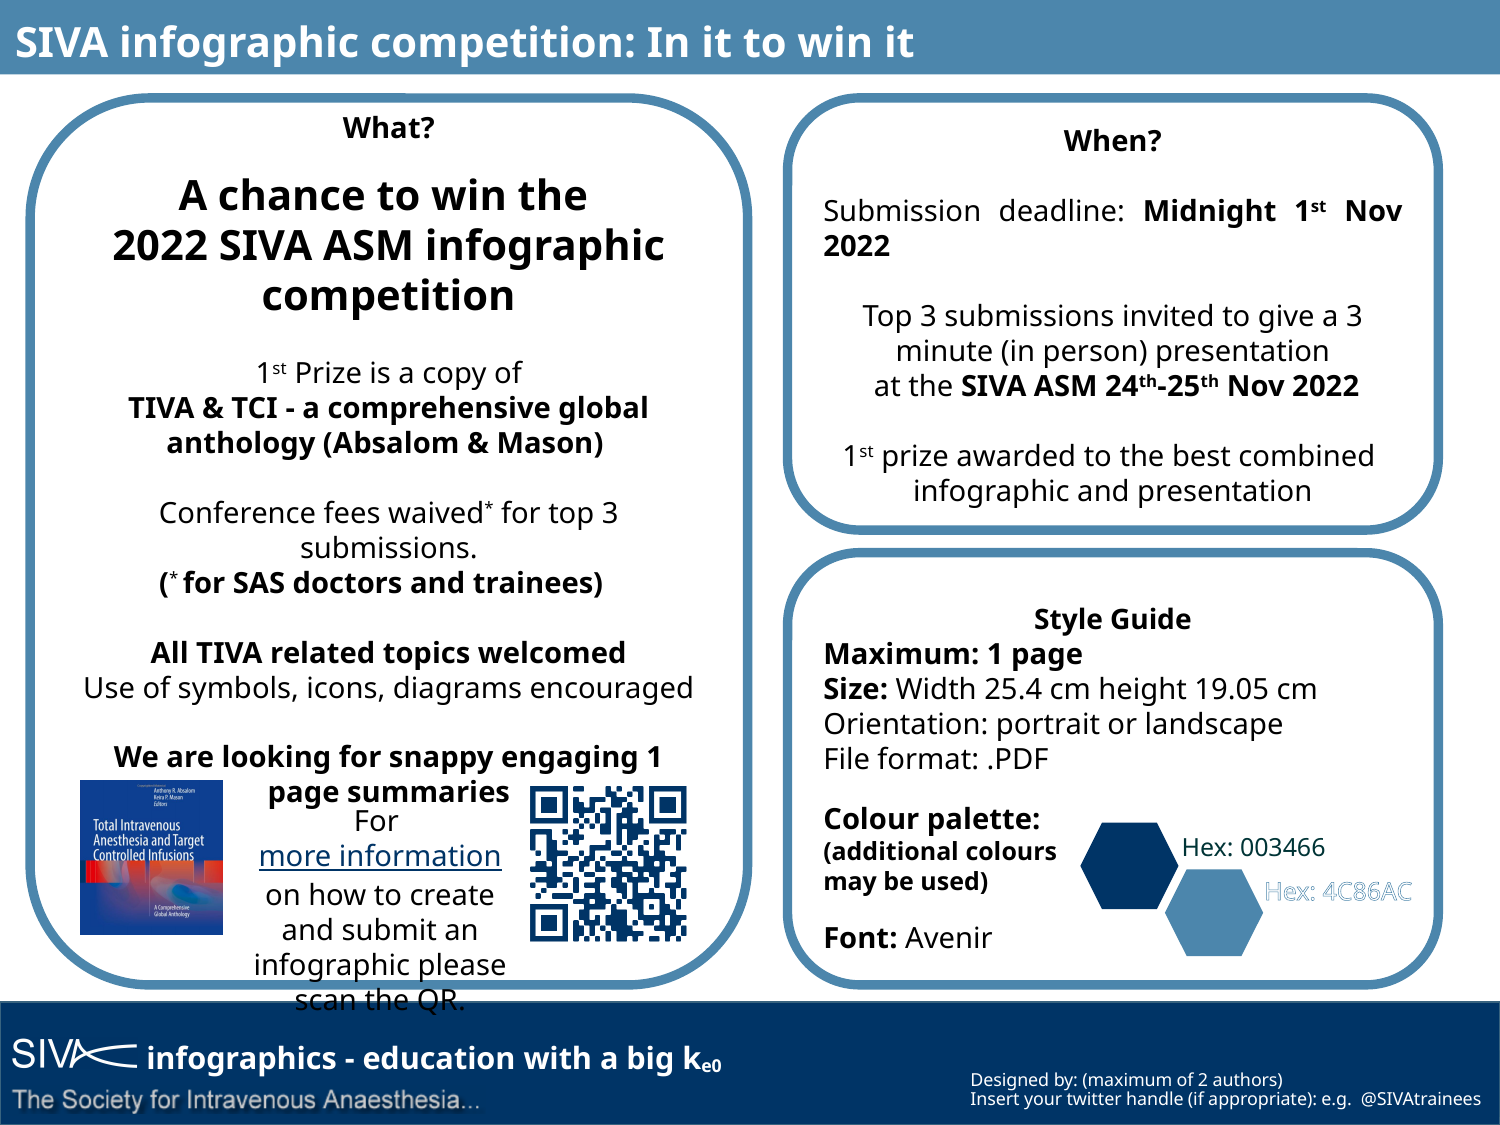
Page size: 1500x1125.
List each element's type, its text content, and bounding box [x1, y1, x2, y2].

title SIVA infographic competition: In it to win it [0, 0, 1500, 75]
text_box Style Guide Maximum: 1 page Size: Width 25.4 cm height 19.05 cm Orientation: portrait or landscape File format: .PDF Colour palette: (additional colours may be used) Font: Avenir [786, 551, 1440, 986]
text_box [0, 1001, 1500, 1125]
text_box For more information on how to create and submit an infographic please scan the QR. [222, 794, 538, 1024]
picture [11, 1037, 138, 1069]
text_box When? Submission deadline: Midnight 1st Nov 2022 Top 3 submissions invited to give a 3 minute (in person) presentation at the SIVA ASM 24th-25th Nov 2022 1st prize awarded to the best combined infographic and presentation [786, 96, 1440, 532]
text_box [1080, 822, 1444, 957]
text_box What? A chance to win the 2022 SIVA ASM infographic competition 1st Prize is a copy of TIVA & TCI - a comprehensive global anthology (Absalom & Mason) Conference fees waived* for top 3 submissions. (* for SAS doctors and trainees) All TIVA related topics welcomed Use of symbols, icons, diagrams encouraged We are looking for snappy engaging 1 page summaries [29, 96, 749, 986]
text_box infographics - education with a big ke0 [131, 1003, 743, 1084]
picture [80, 780, 223, 935]
text_box Designed by: (maximum of 2 authors) Insert your twitter handle (if appropriate): e.g. @SIVAtrainees [955, 1050, 1500, 1117]
picture [6, 1085, 486, 1116]
picture [523, 778, 692, 952]
